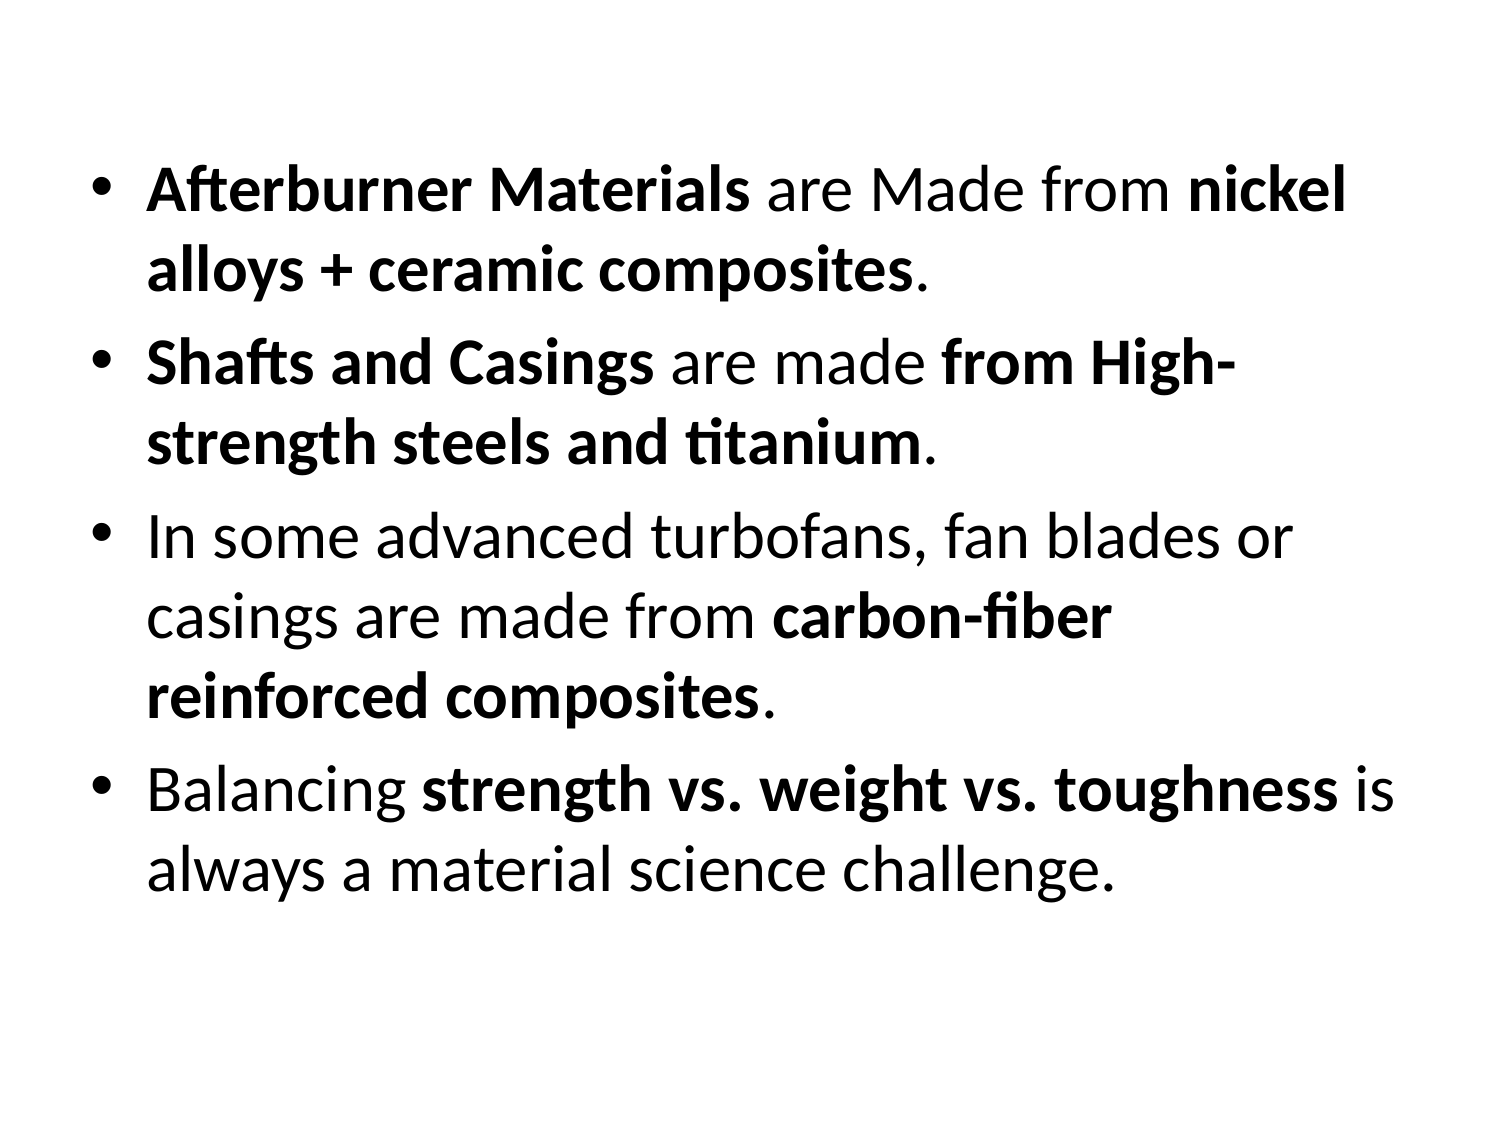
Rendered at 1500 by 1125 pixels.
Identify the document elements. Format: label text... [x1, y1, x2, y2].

list Afterburner Materials are Made from nickel alloys + ceramic composites. Shafts and Casings are made from High-strength steels and titanium. In some advanced turbofans, fan blades or casings are made from carbon-fiber reinforced composites. Balancing strength vs. weight vs. toughness is always a material science challenge. [75, 137, 1425, 1005]
